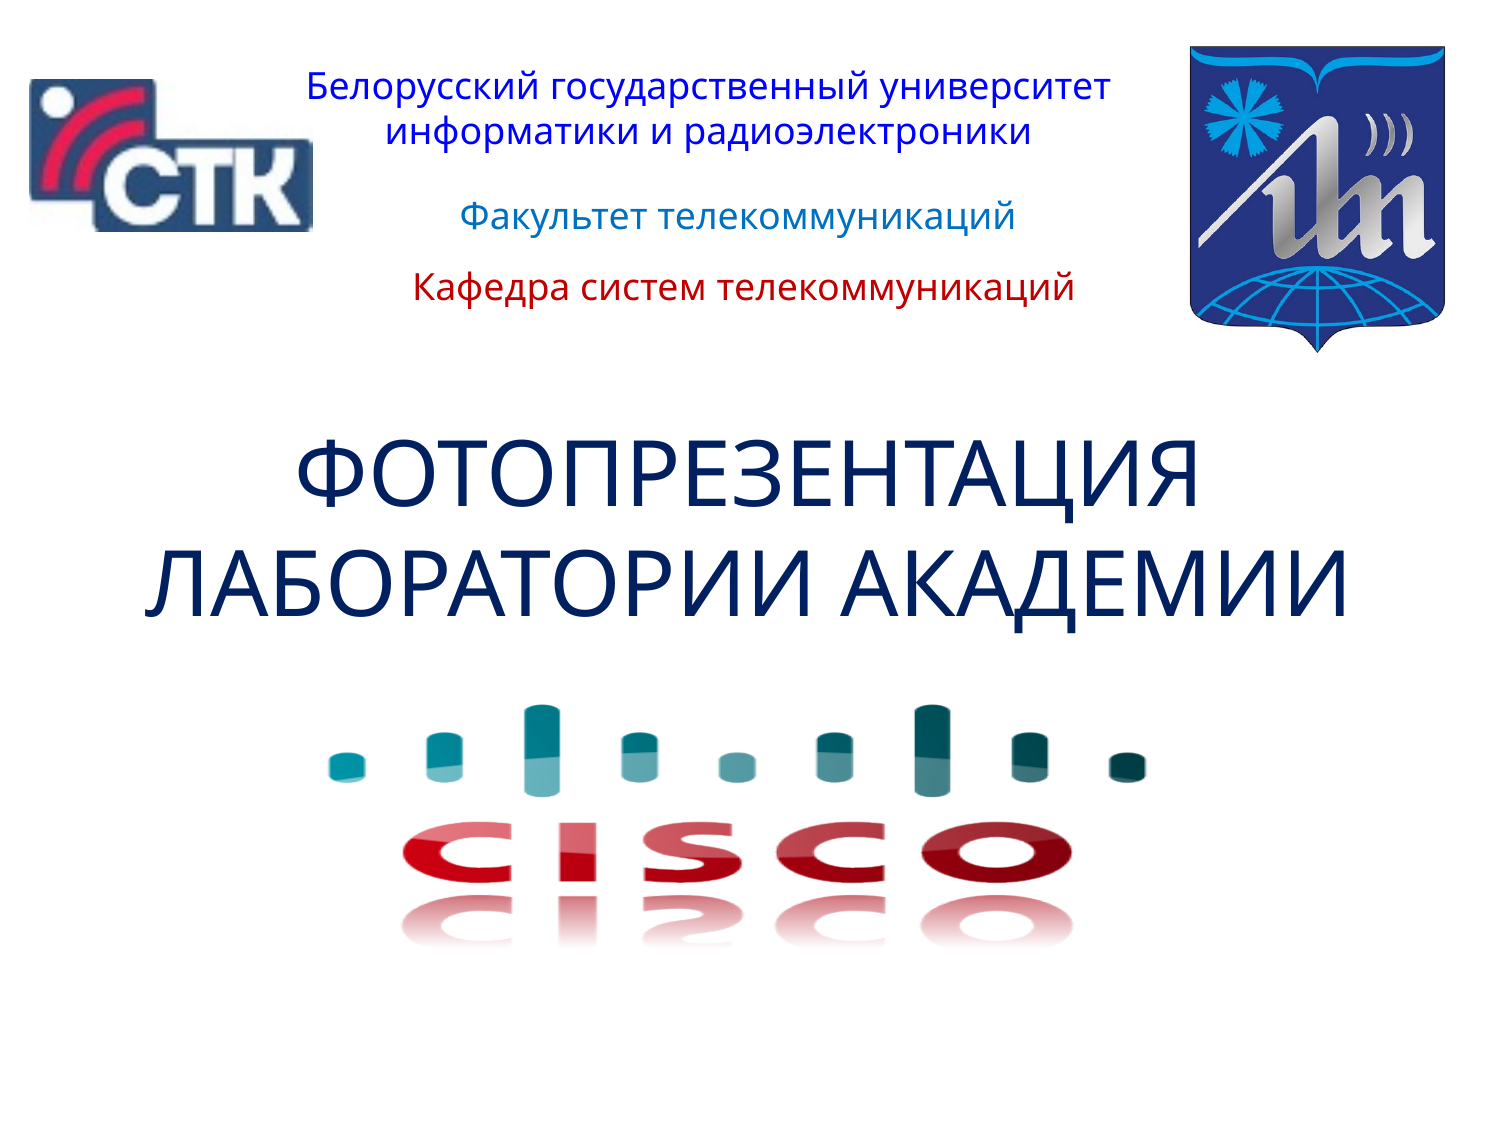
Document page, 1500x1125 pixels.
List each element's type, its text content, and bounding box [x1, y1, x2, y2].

picture [253, 680, 1223, 981]
picture [29, 79, 314, 232]
text_box Кафедра систем телекоммуникаций [301, 255, 1181, 315]
text_box Белорусский государственный университет информатики и радиоэлектроники [218, 54, 1181, 160]
text_box Факультет телекоммуникаций [371, 184, 1105, 245]
picture [1186, 42, 1446, 356]
title ФОТОПРЕЗЕНТАЦИЯ ЛАБОРАТОРИИ АКАДЕМИИ [41, 368, 1459, 681]
